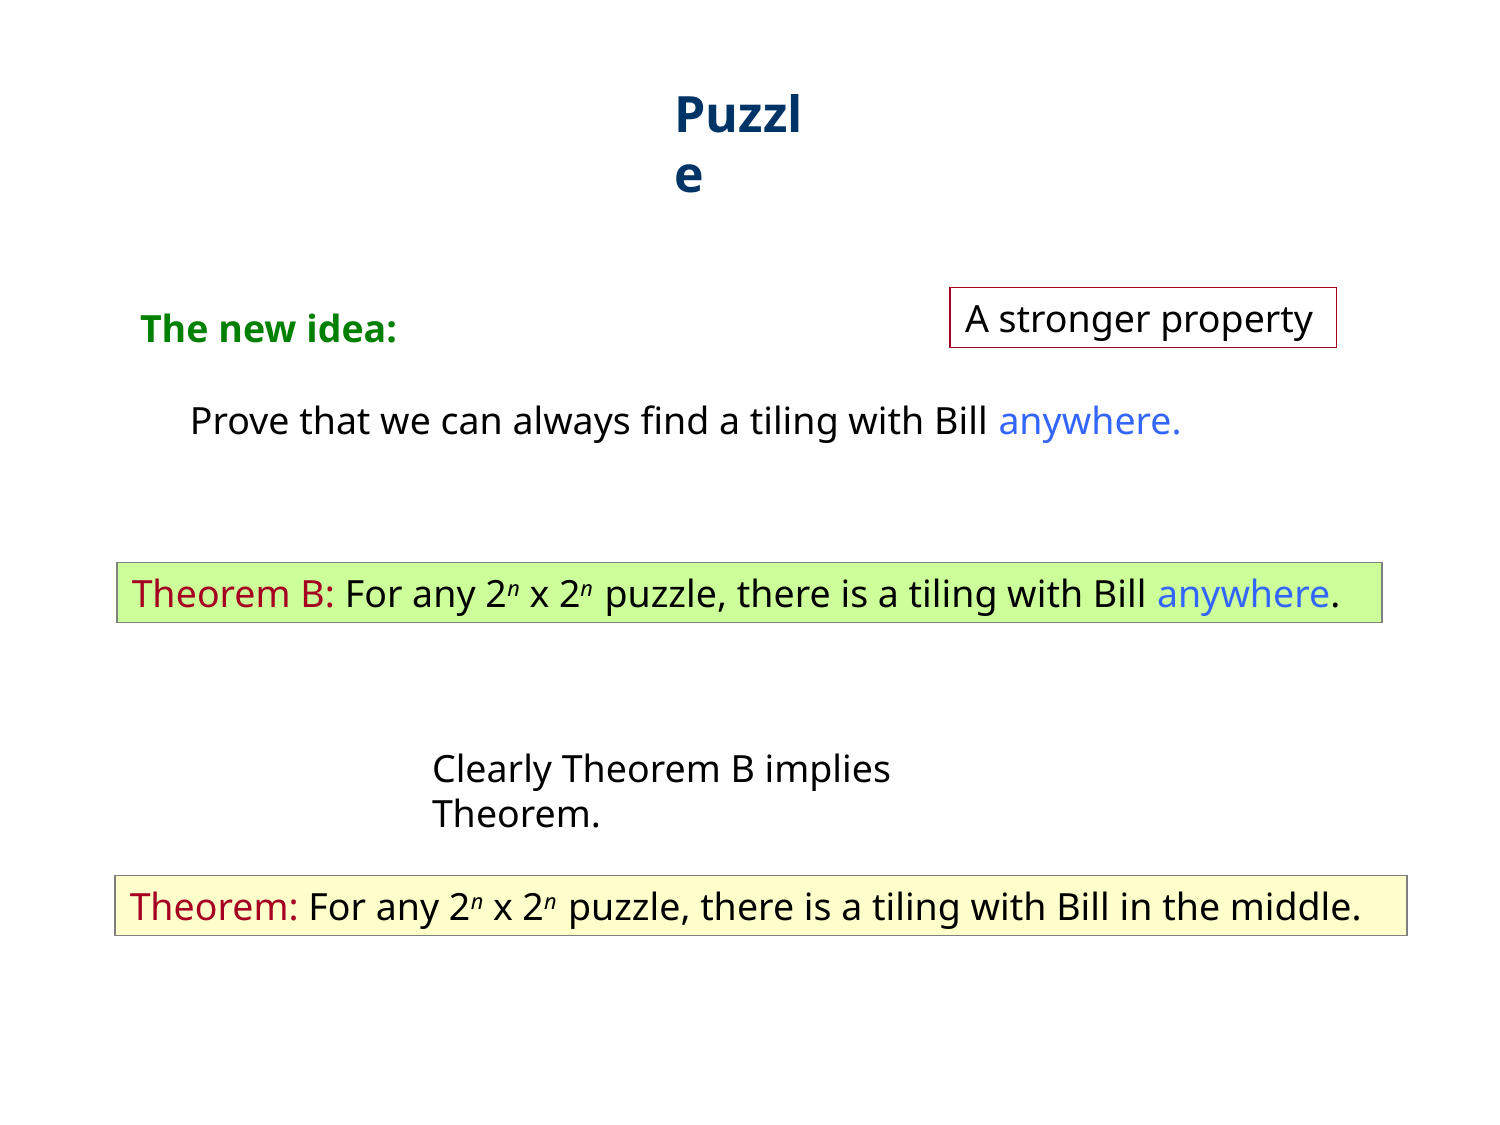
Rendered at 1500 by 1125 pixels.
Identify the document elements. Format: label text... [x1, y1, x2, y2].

text_box Clearly Theorem B implies Theorem. [417, 737, 1075, 843]
text_box Puzzle [659, 74, 838, 210]
text_box A stronger property [949, 287, 1337, 348]
text_box The new idea: [124, 297, 414, 358]
text_box Prove that we can always find a tiling with Bill anywhere. [174, 389, 1325, 450]
text_box Theorem: For any 2n x 2n puzzle, there is a tiling with Bill in the middle. [114, 875, 1408, 936]
text_box Theorem B: For any 2n x 2n puzzle, there is a tiling with Bill anywhere. [116, 562, 1383, 623]
